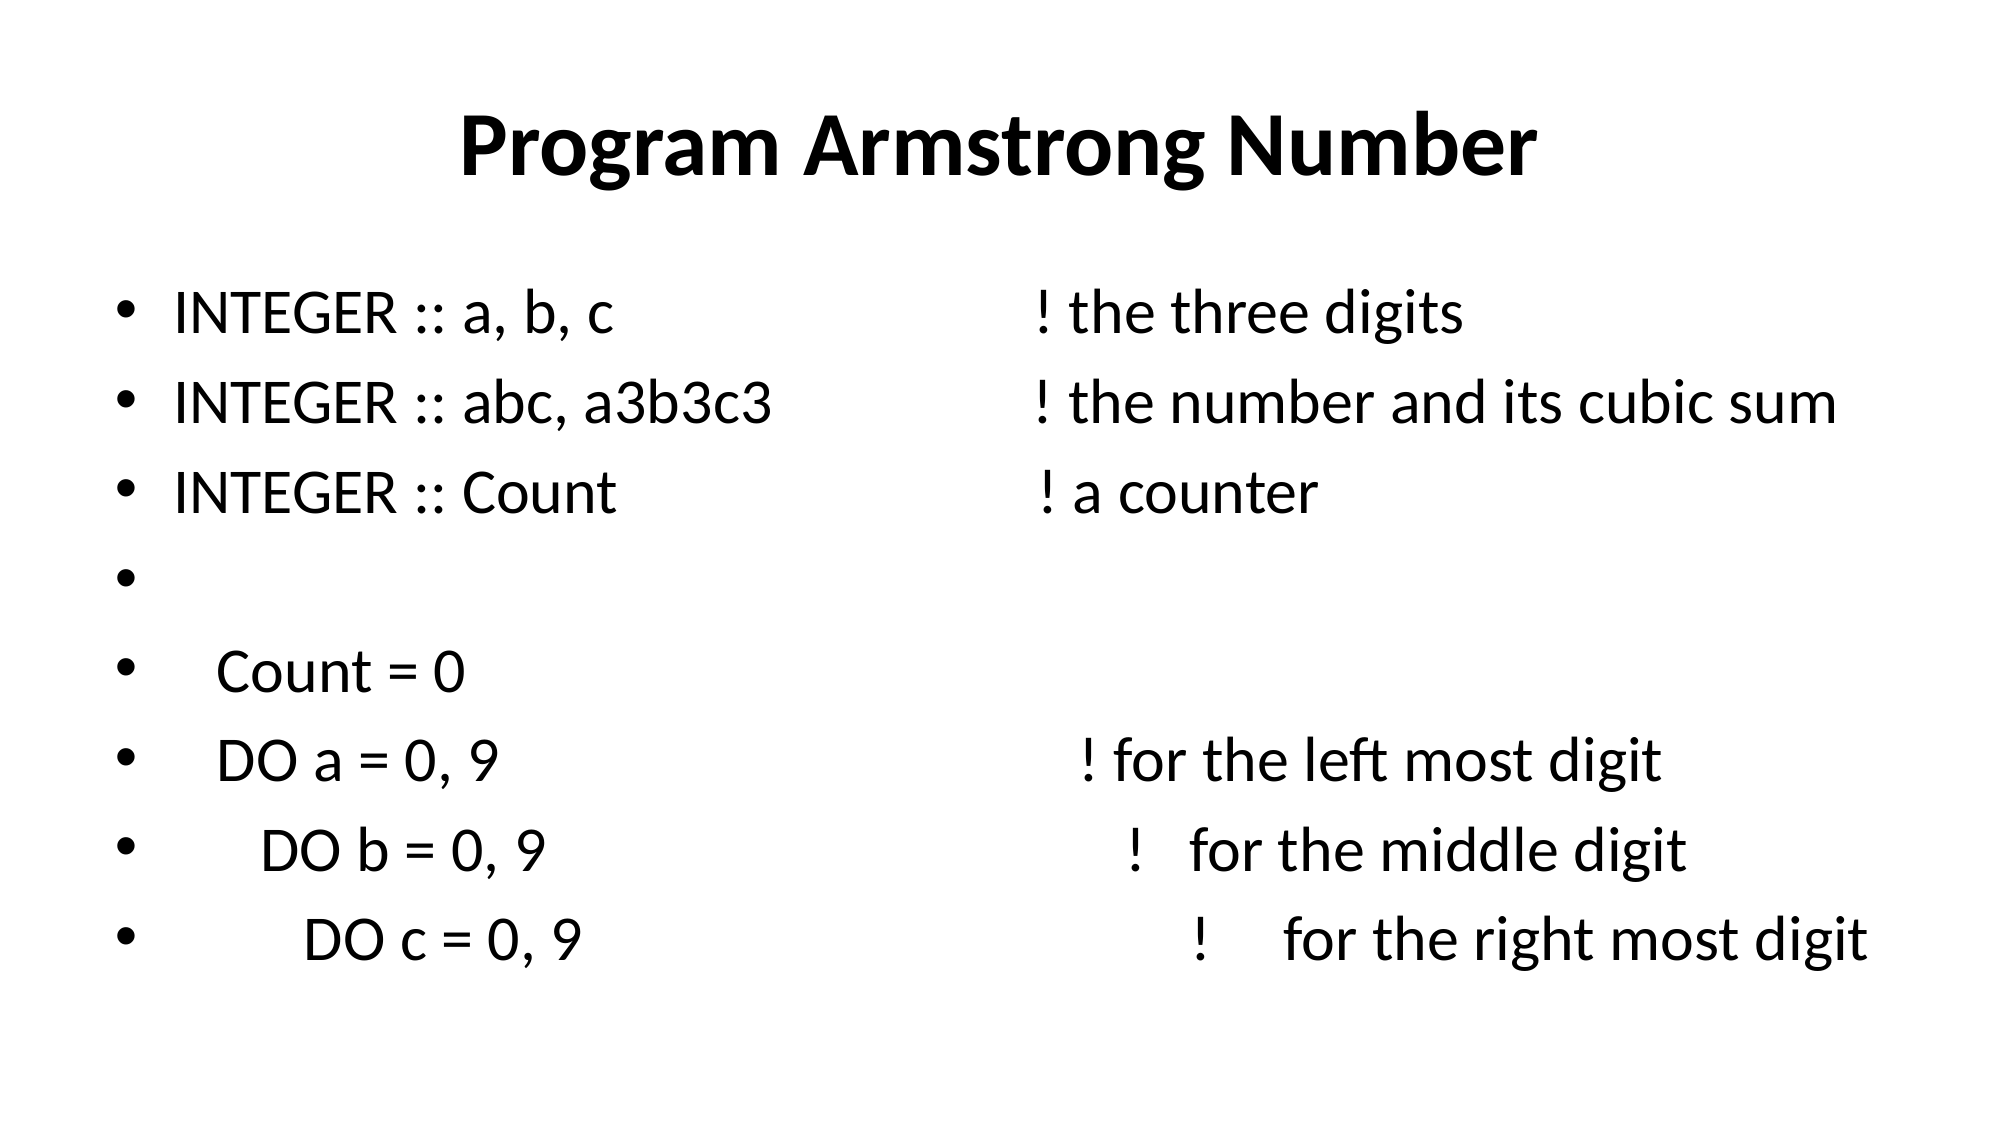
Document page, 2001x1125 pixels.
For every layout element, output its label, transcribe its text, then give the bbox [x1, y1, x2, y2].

title Program Armstrong Number [99, 45, 1900, 233]
list INTEGER :: a, b, c ! the three digits INTEGER :: abc, a3b3c3 ! the number and its cubic sum INTEGER :: Count ! a counter Count = 0 DO a = 0, 9 ! for the left most digit DO b = 0, 9 ! for the middle digit DO c = 0, 9 ! for the right most digit [99, 262, 1900, 1005]
